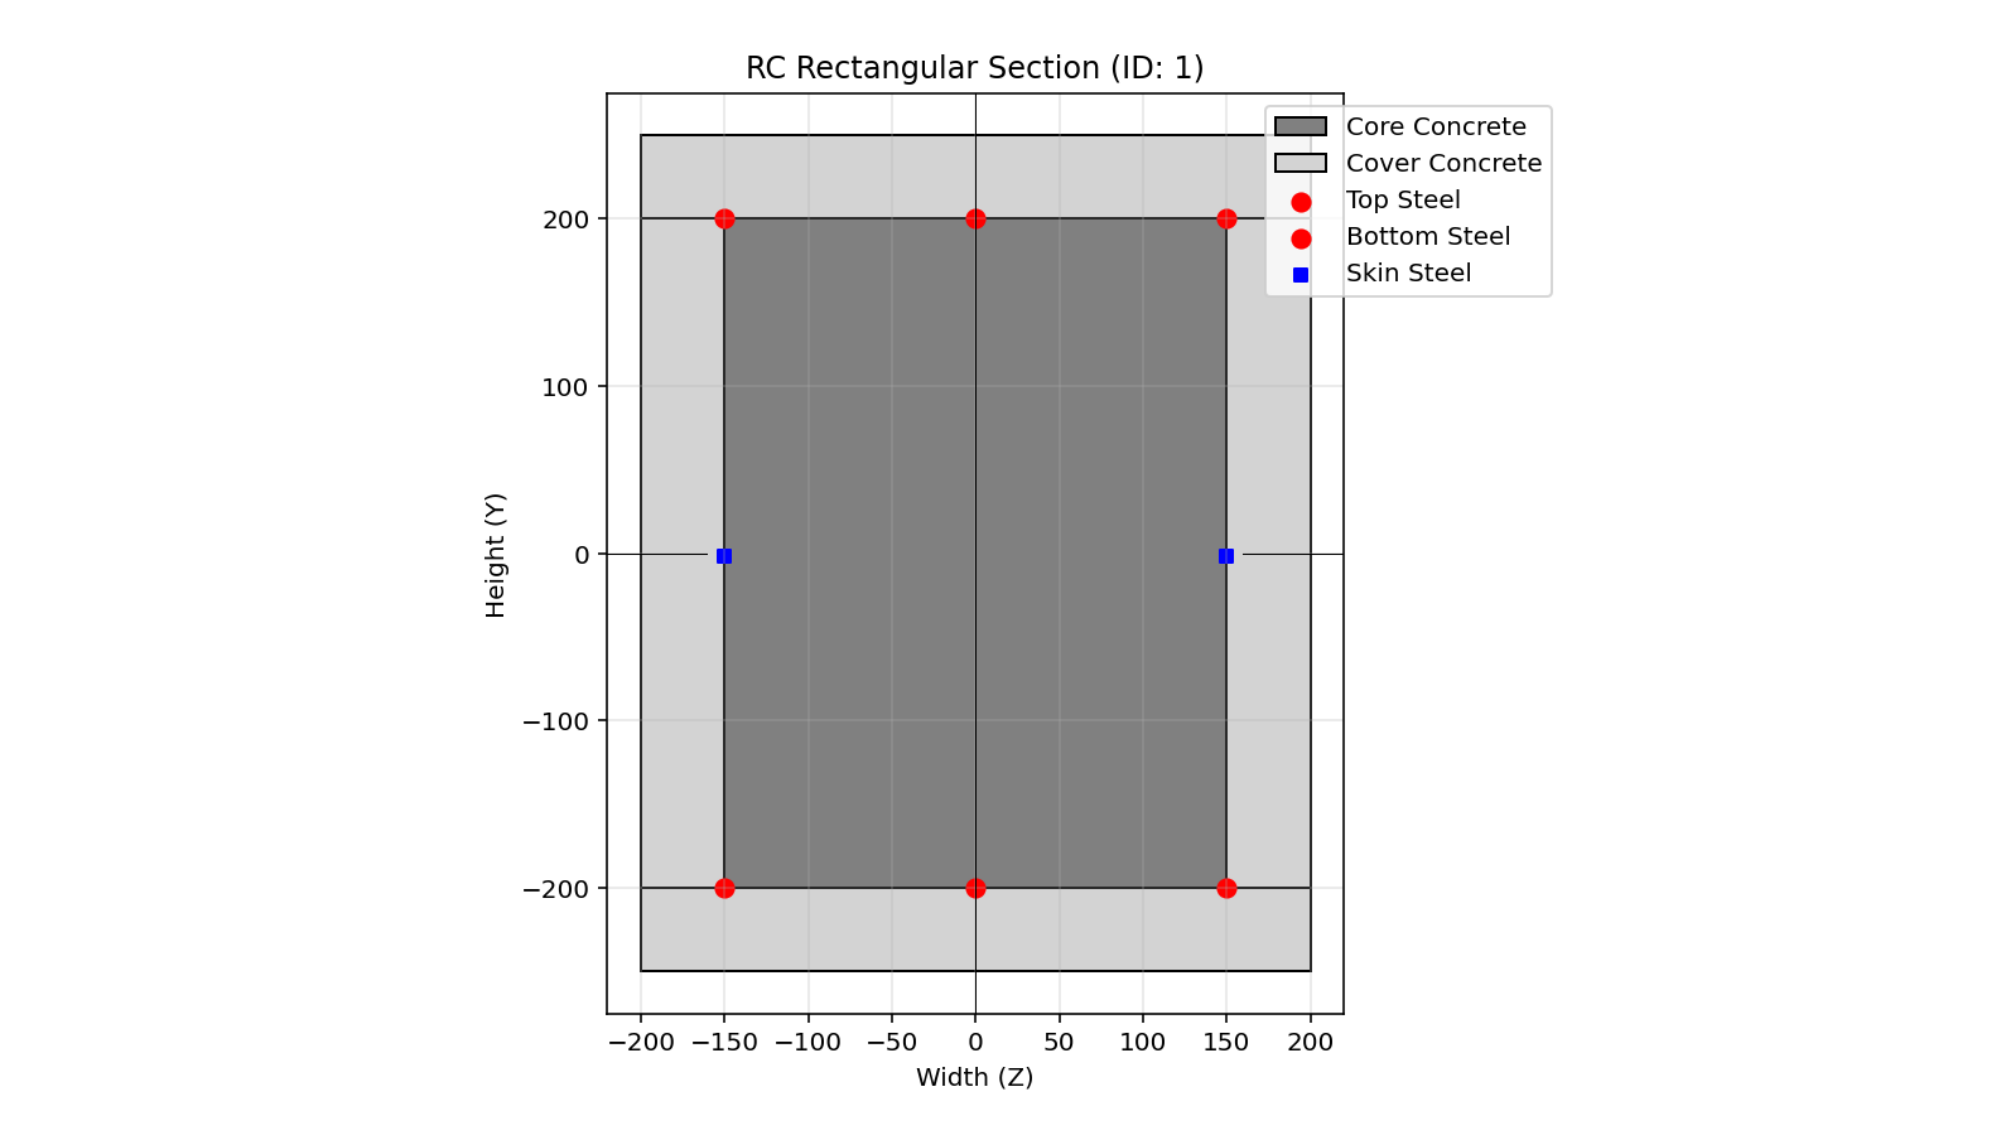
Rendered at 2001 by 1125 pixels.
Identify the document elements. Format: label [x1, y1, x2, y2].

picture [443, 0, 1557, 1125]
